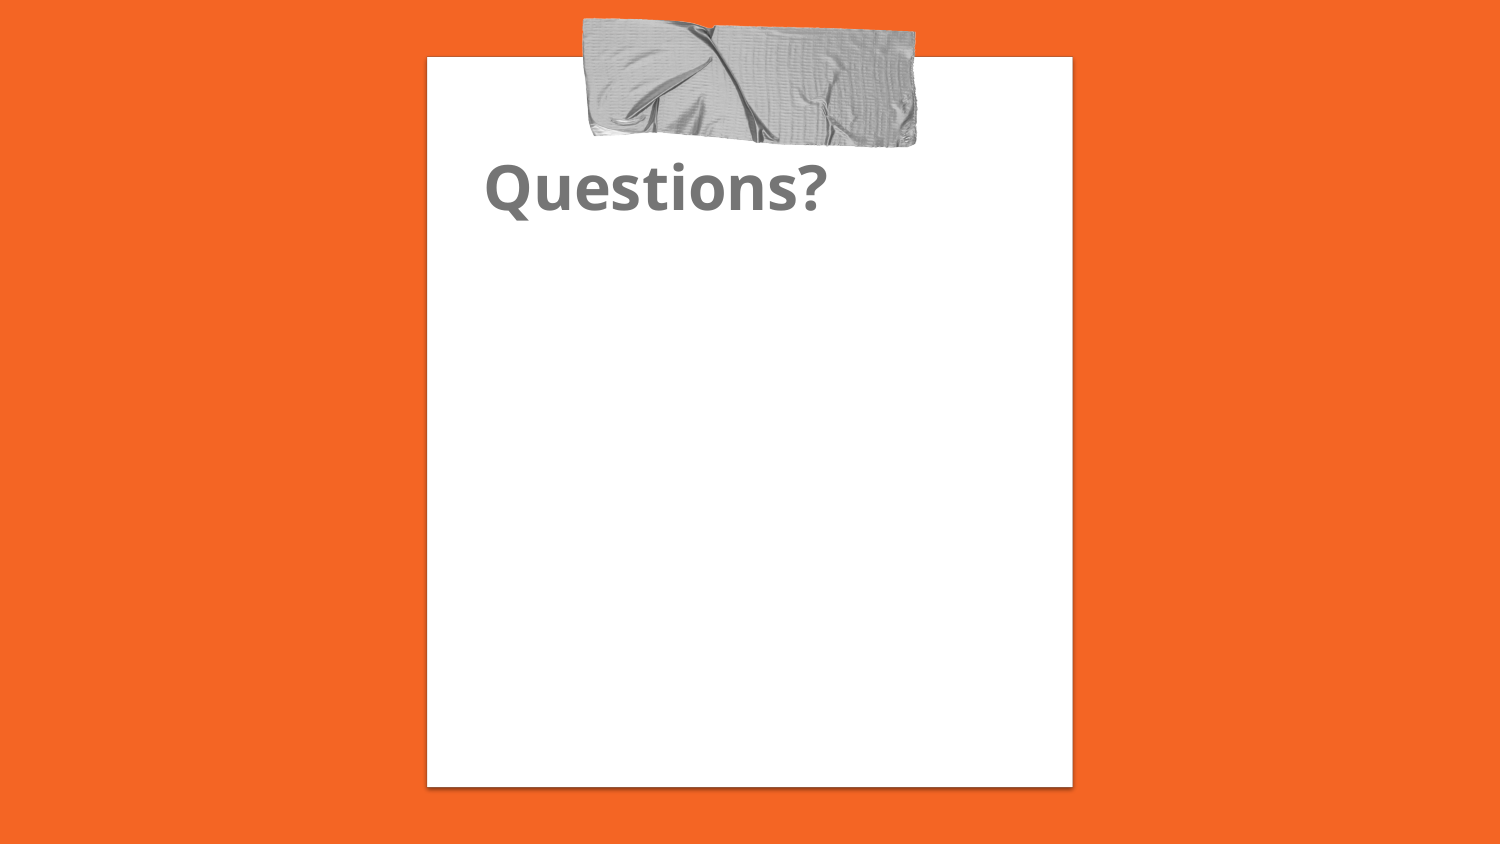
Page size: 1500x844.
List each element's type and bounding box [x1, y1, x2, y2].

picture [400, 16, 1100, 818]
